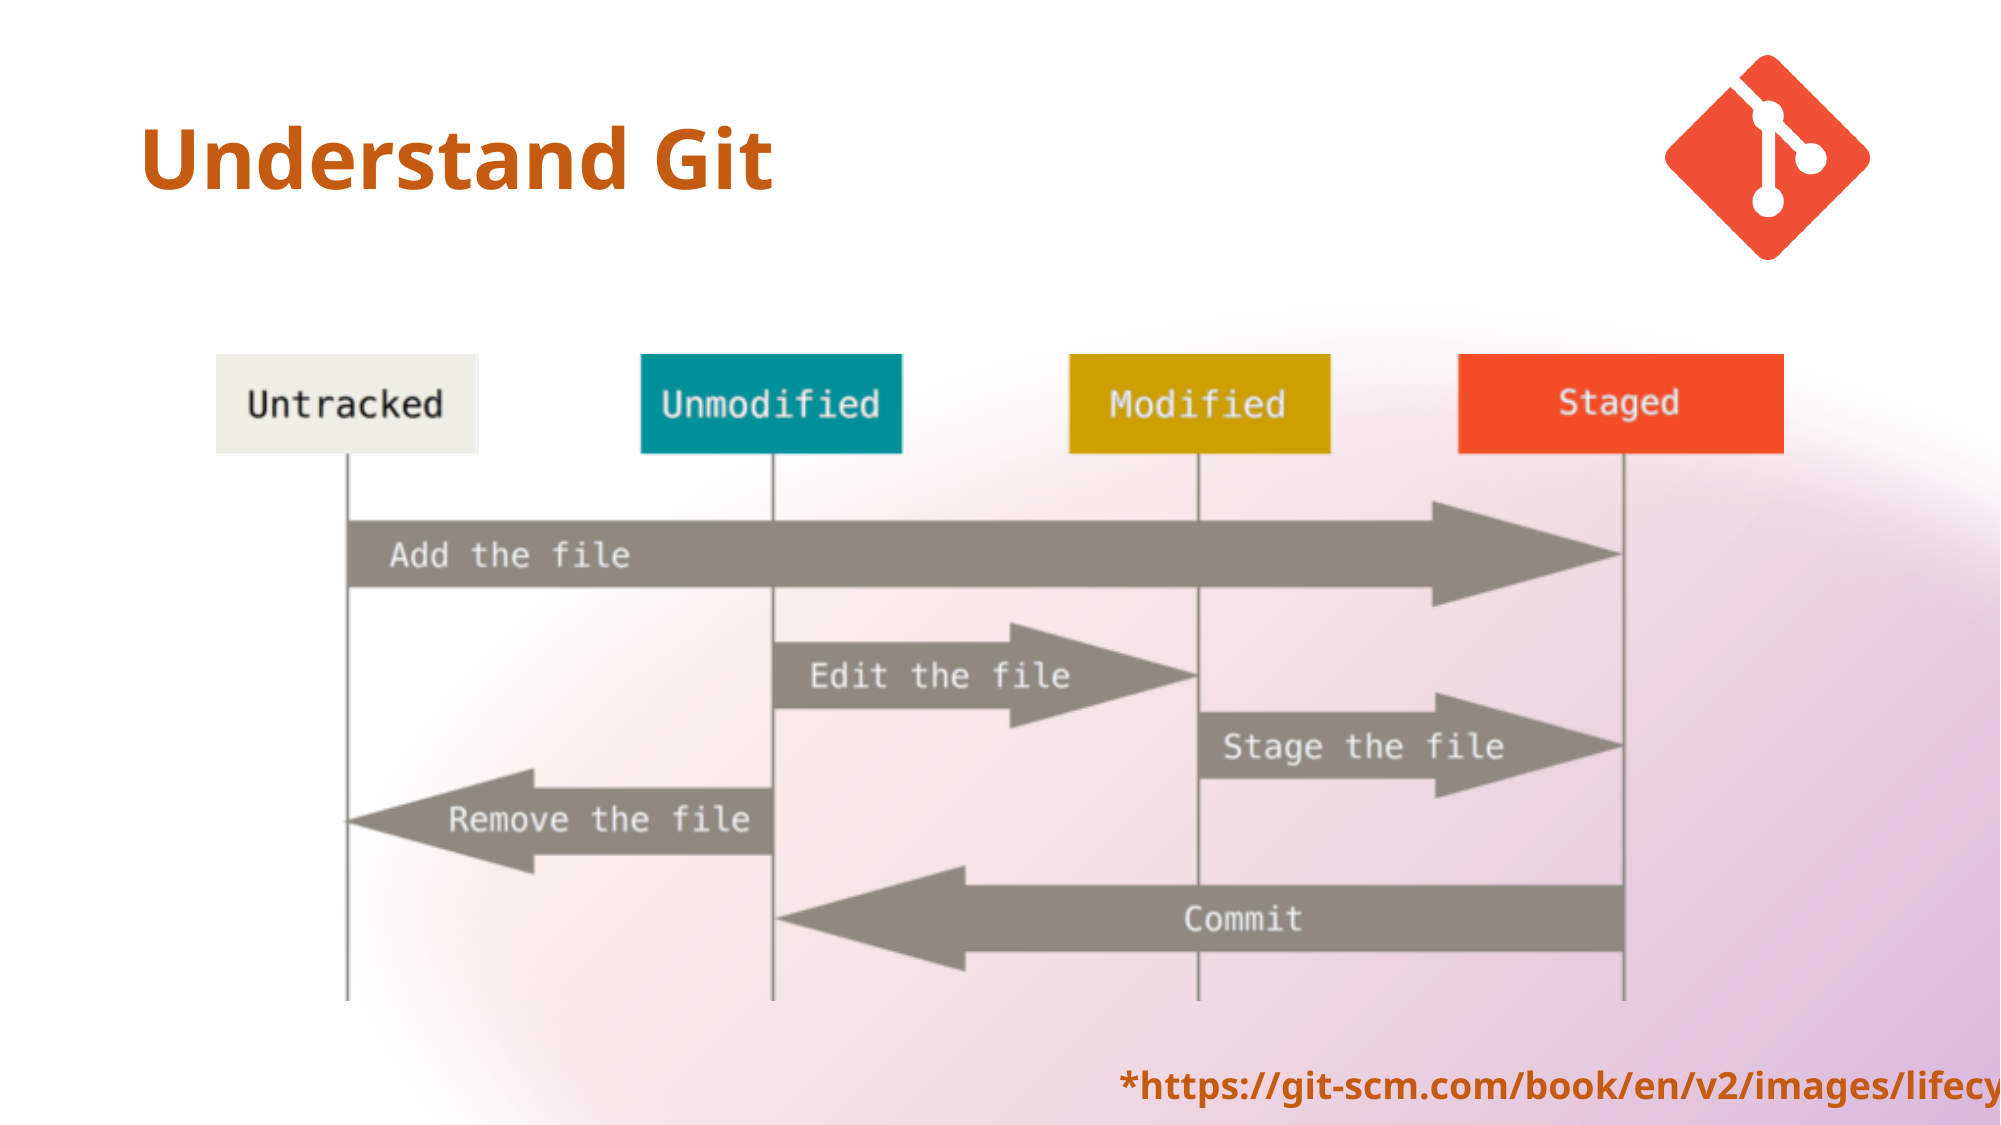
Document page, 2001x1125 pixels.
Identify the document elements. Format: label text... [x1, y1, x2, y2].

text_box [535, 531, 2000, 1125]
text_box *https://git-scm.com/book/en/v2/images/lifecycle.png [1104, 1054, 2000, 1115]
picture [1665, 55, 1870, 260]
text_box Understand Git [112, 99, 802, 214]
picture [216, 354, 1784, 1001]
